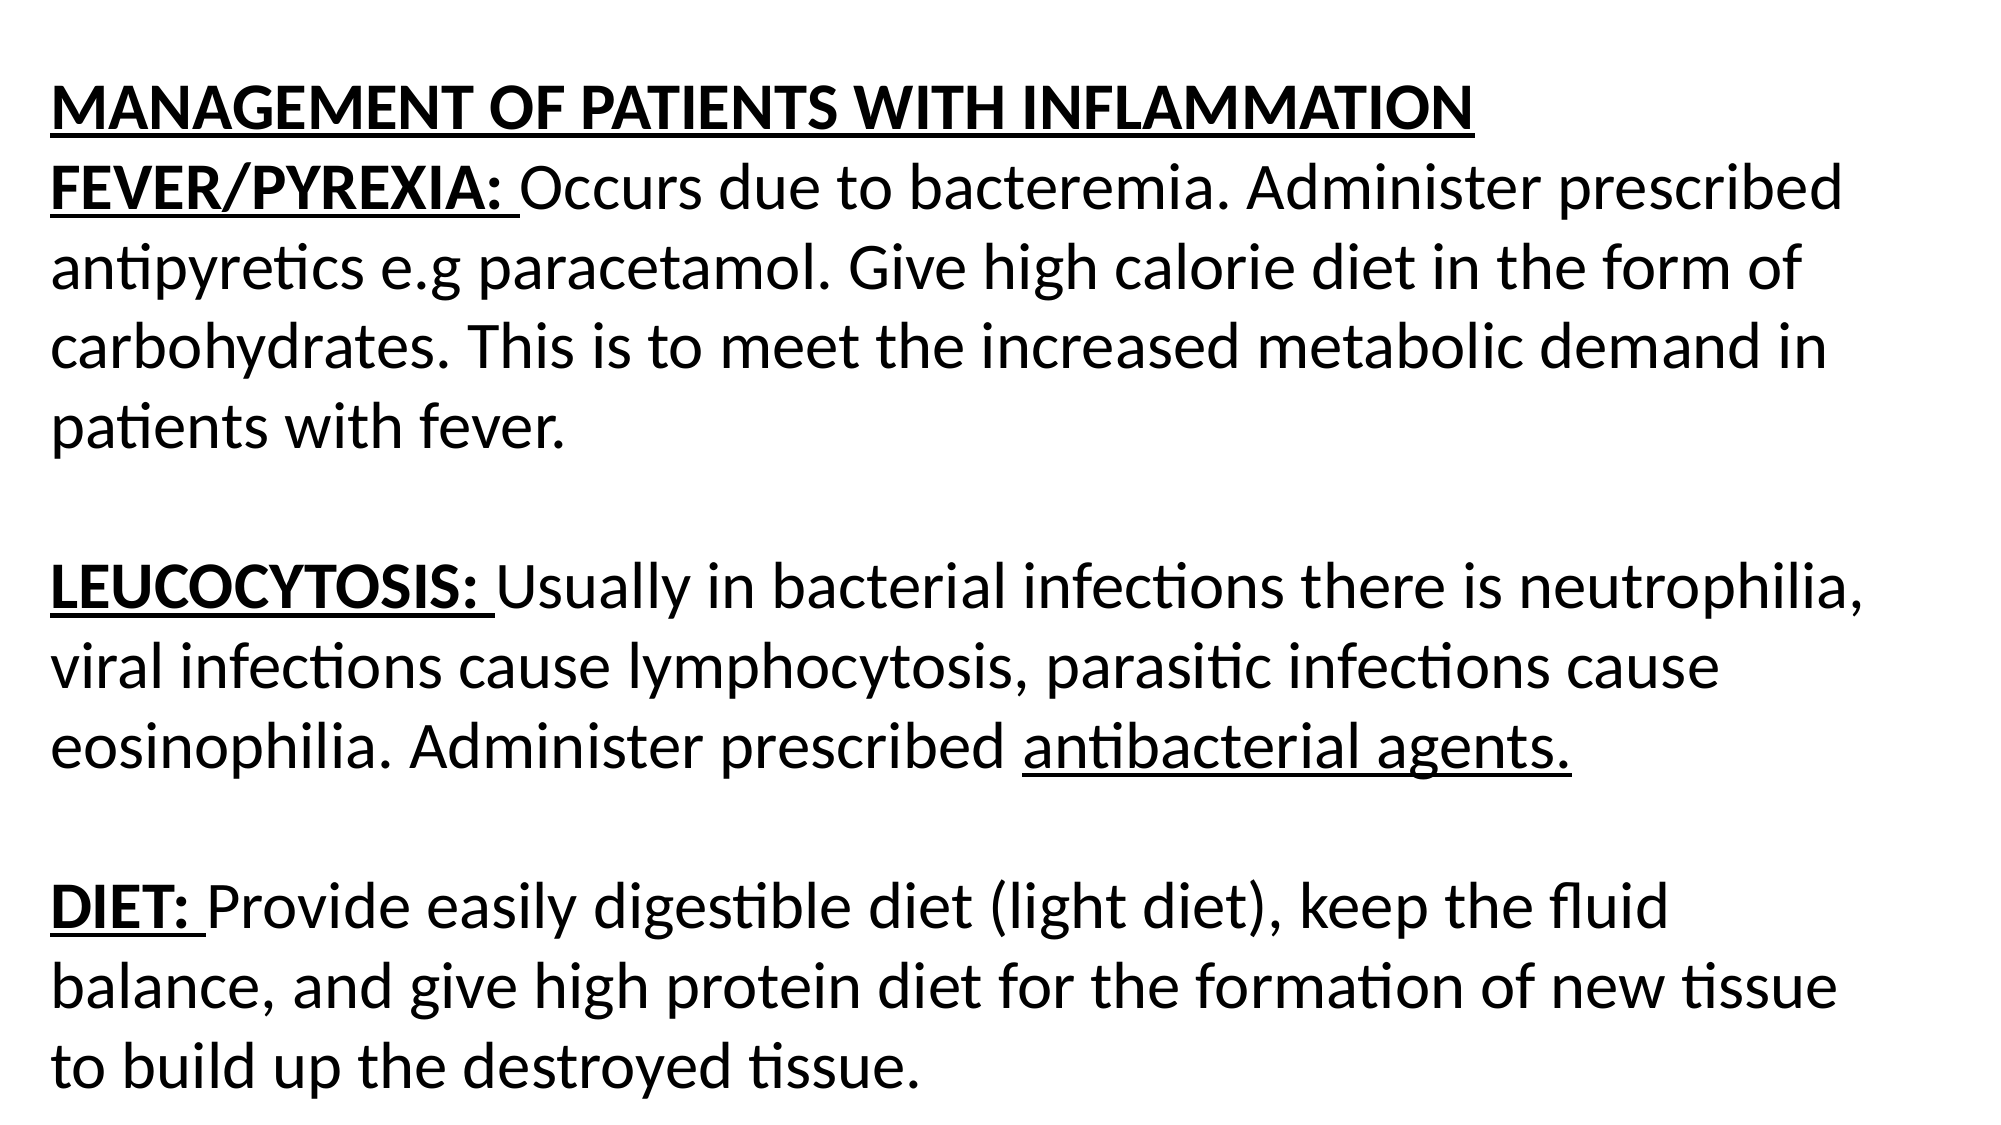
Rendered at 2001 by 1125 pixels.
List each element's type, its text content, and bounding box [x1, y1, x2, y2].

list MANAGEMENT OF PATIENTS WITH INFLAMMATION FEVER/PYREXIA: Occurs due to bacteremia. Administer prescribed antipyretics e.g paracetamol. Give high calorie diet in the form of carbohydrates. This is to meet the increased metabolic demand in patients with fever. LEUCOCYTOSIS: Usually in bacterial infections there is neutrophilia, viral infections cause lymphocytosis, parasitic infections cause eosinophilia. Administer prescribed antibacterial agents. DIET: Provide easily digestible diet (light diet), keep the fluid balance, and give high protein diet for the formation of new tissue to build up the destroyed tissue. [50, 62, 1887, 826]
